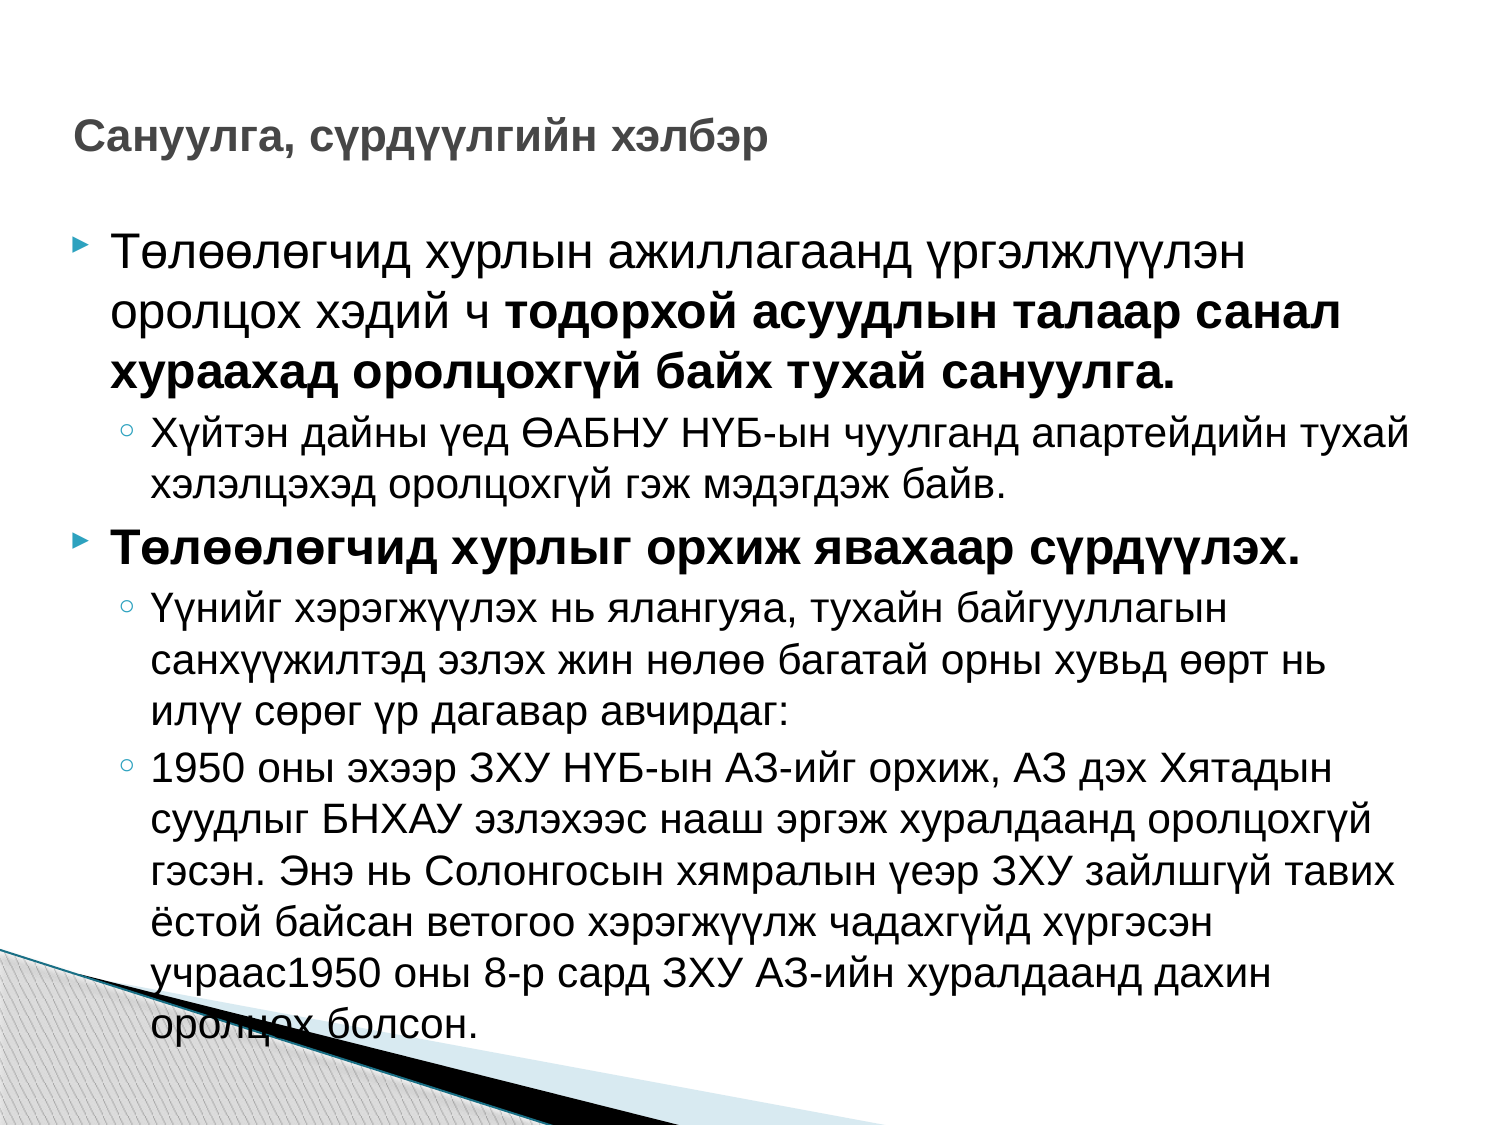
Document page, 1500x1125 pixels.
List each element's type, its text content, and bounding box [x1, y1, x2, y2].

title Сануулга, сүрдүүлгийн хэлбэр [58, 35, 1284, 223]
list Төлөөлөгчид хурлын ажиллагаанд үргэлжлүүлэн оролцох хэдий ч тодорхой асуудлын талаар санал хураахад оролцохгүй байх тухай сануулга. Хүйтэн дайны үед ӨАБНУ НҮБ-ын чуулганд апартейдийн тухай хэлэлцэхэд оролцохгүй гэж мэдэгдэж байв. Төлөөлөгчид хурлыг орхиж явахаар сүрдүүлэх. Үүнийг хэрэгжүүлэх нь ялангуяа, тухайн байгууллагын санхүүжилтэд эзлэх жин нөлөө багатай орны хувьд өөрт нь илүү сөрөг үр дагавар авчирдаг: 1950 оны эхээр ЗХУ НҮБ-ын АЗ-ийг орхиж, АЗ дэх Хятадын суудлыг БНХАУ эзлэхээс нааш эргэж хуралдаанд оролцохгүй гэсэн. Энэ нь Солонгосын хямралын үеэр ЗХУ зайлшгүй тавих ёстой байсан ветогоо хэрэгжүүлж чадахгүйд хүргэсэн учраас1950 оны 8-р сард ЗХУ АЗ-ийн хуралдаанд дахин оролцох болсон. [37, 210, 1438, 1062]
